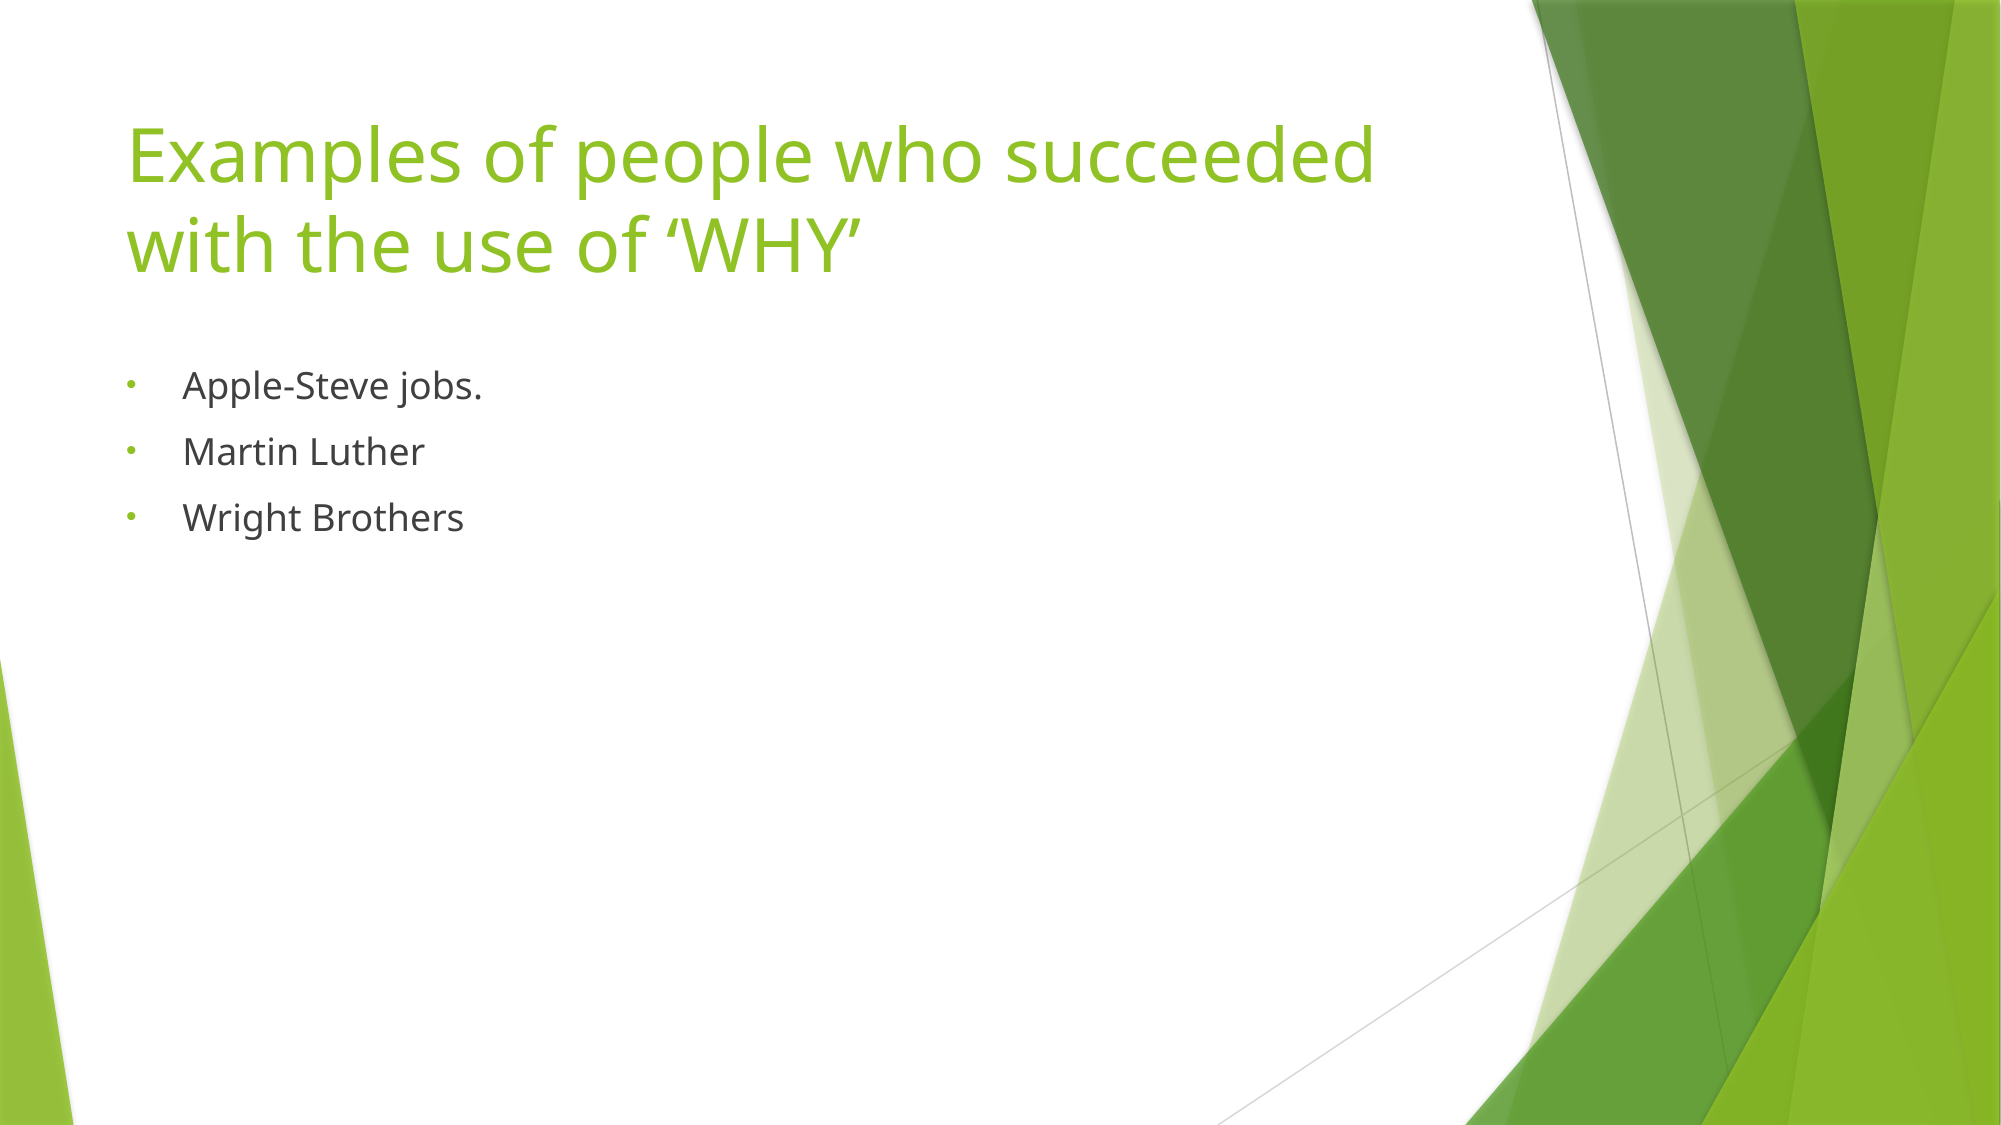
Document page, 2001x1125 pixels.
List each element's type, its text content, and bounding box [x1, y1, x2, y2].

title Examples of people who succeeded with the use of ‘WHY’ [111, 99, 1522, 317]
list Apple-Steve jobs. Martin Luther Wright Brothers [111, 354, 1522, 992]
